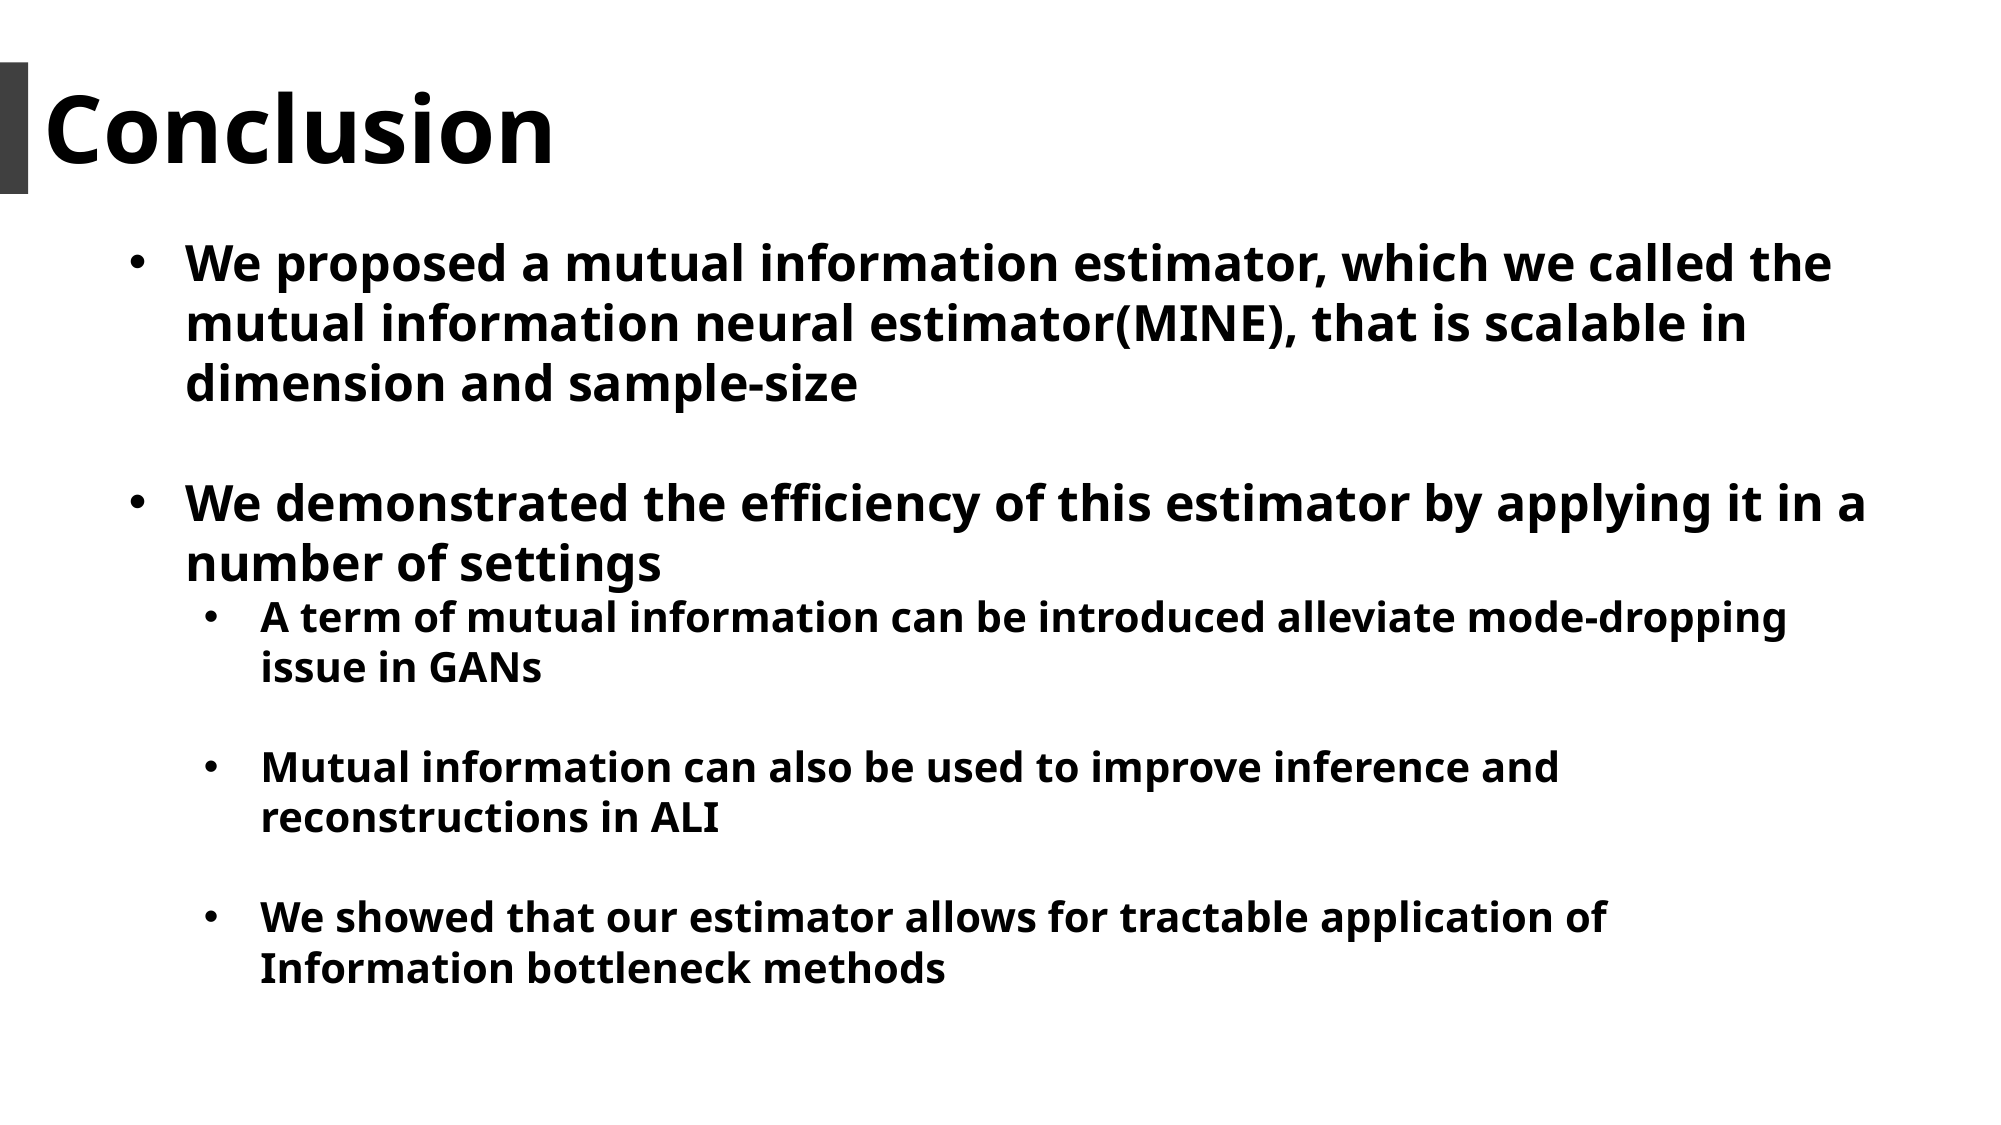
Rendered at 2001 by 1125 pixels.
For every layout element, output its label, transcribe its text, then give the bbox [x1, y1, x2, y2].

text_box We proposed a mutual information estimator, which we called the mutual information neural estimator(MINE), that is scalable in dimension and sample-size We demonstrated the efficiency of this estimator by applying it in a number of settings A term of mutual information can be introduced alleviate mode-dropping issue in GANs Mutual information can also be used to improve inference and reconstructions in ALI We showed that our estimator allows for tractable application of Information bottleneck methods [114, 223, 1886, 999]
list Conclusion [28, 61, 1000, 191]
